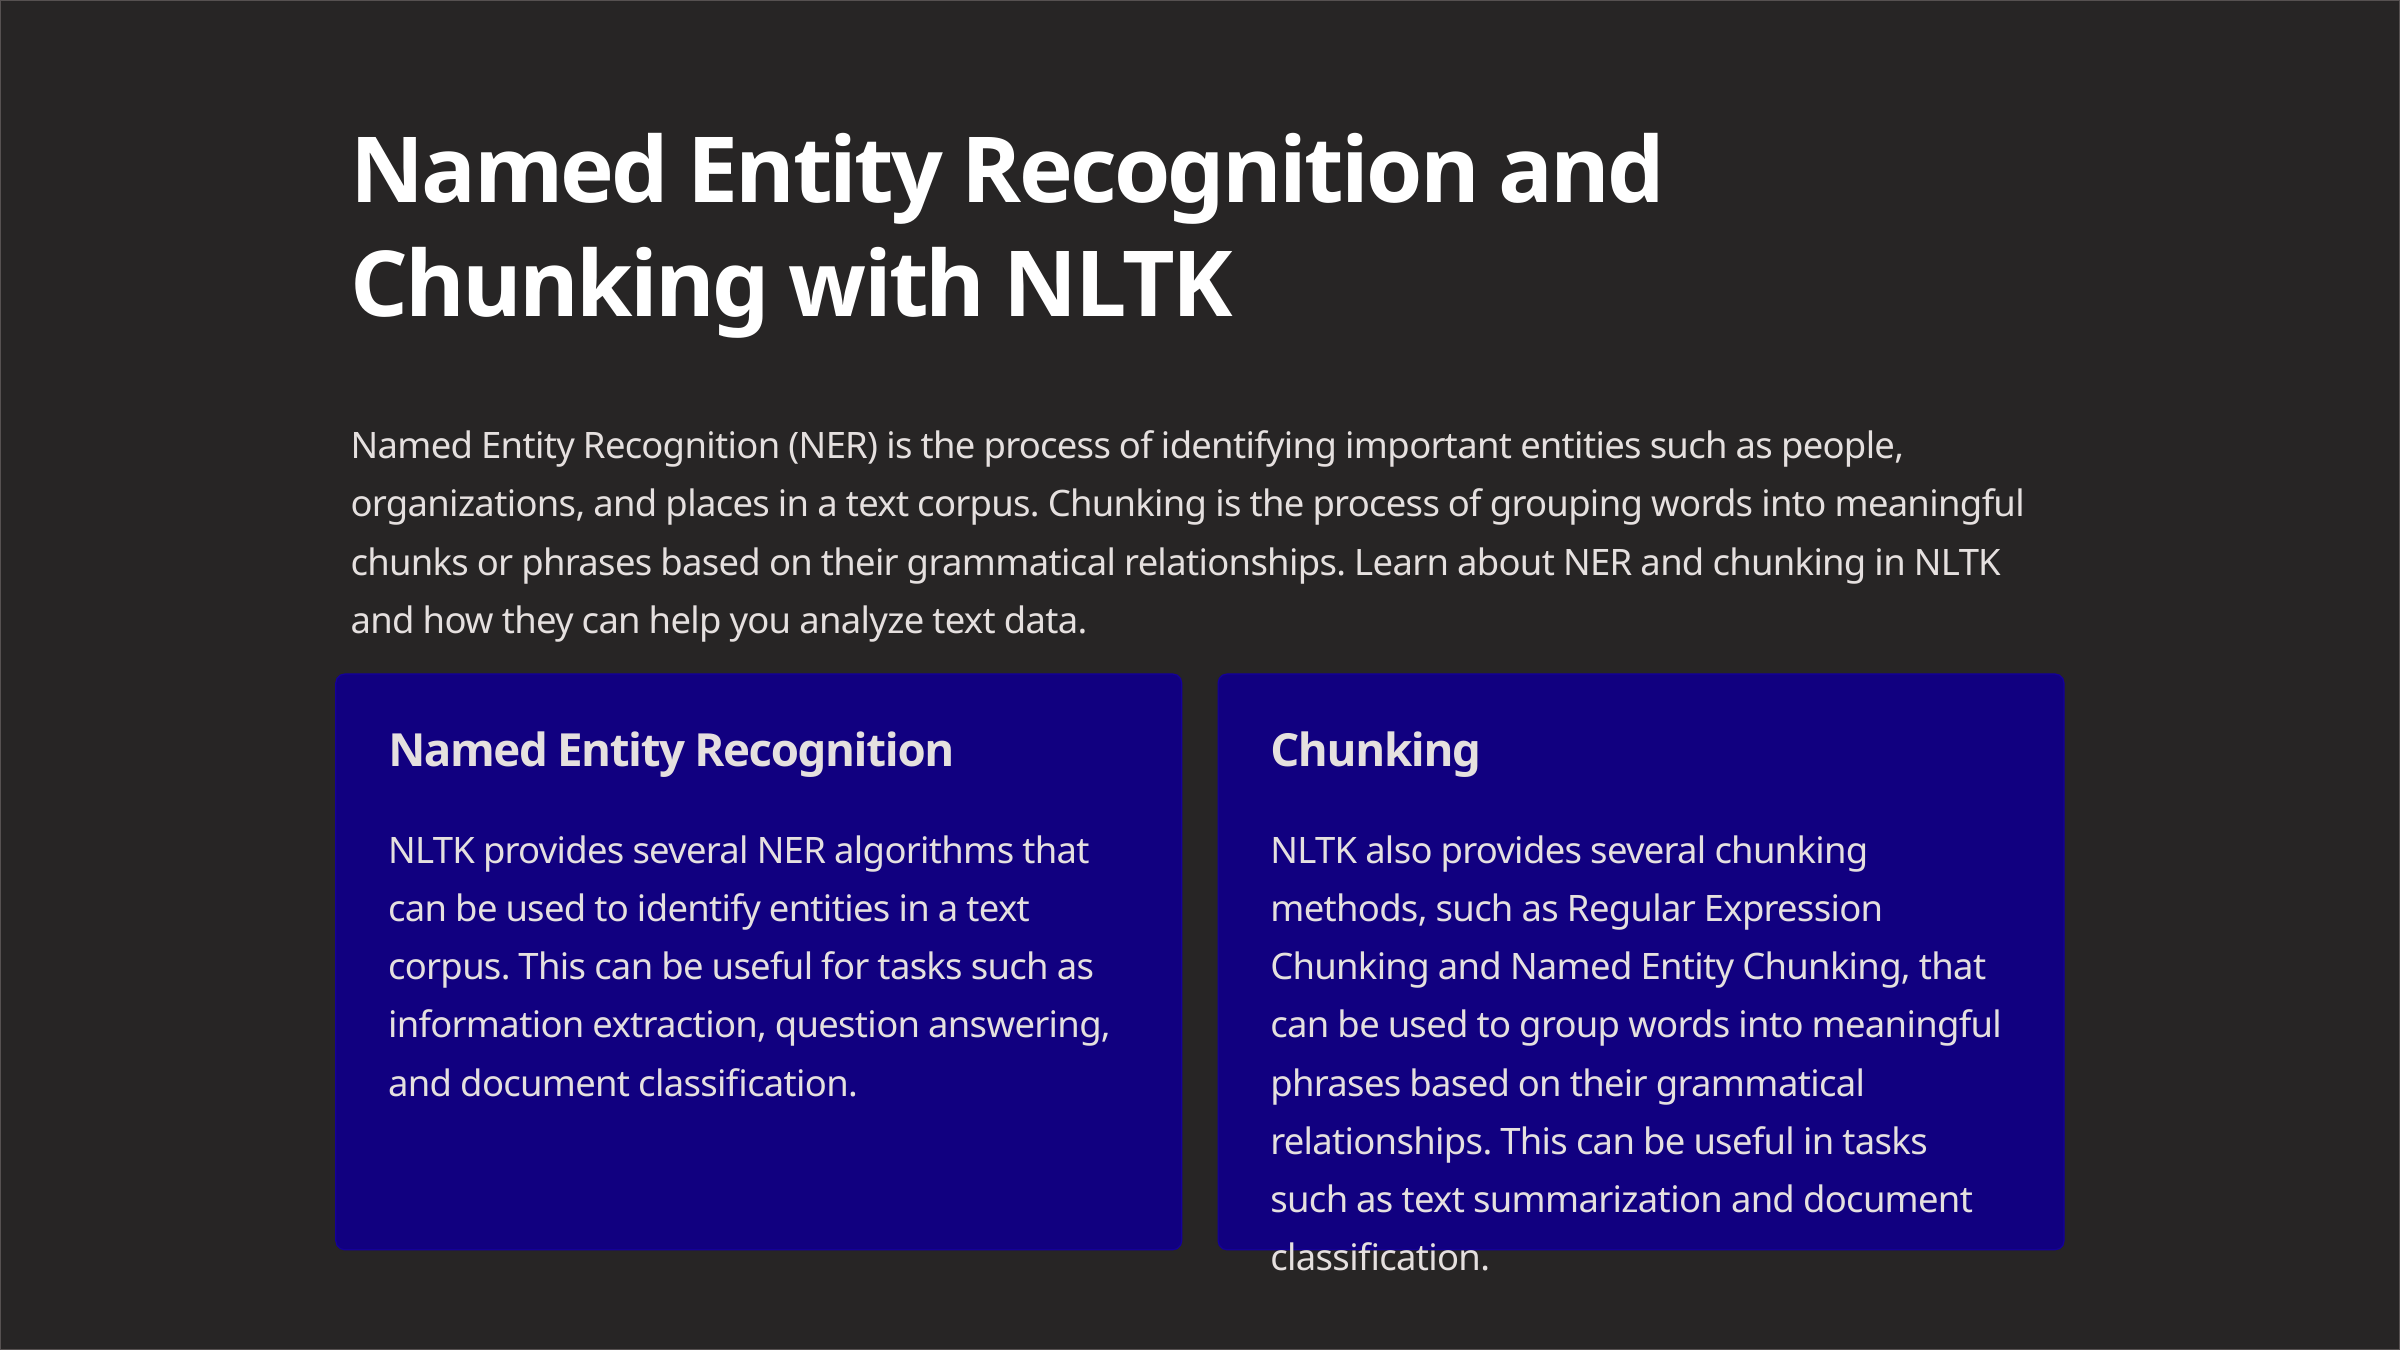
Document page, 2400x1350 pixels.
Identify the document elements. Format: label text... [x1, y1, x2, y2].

text_box [0, 0, 2400, 1350]
text_box Named Entity Recognition [373, 711, 912, 769]
text_box NLTK provides several NER algorithms that can be used to identify entities in a text corpus. This can be useful for tasks such as information extraction, question answering, and document classification. [373, 804, 1145, 1096]
text_box [1218, 673, 2065, 1250]
text_box Named Entity Recognition and Chunking with NLTK [335, 100, 2064, 328]
text_box [335, 673, 1182, 1250]
text_box NLTK also provides several chunking methods, such as Regular Expression Chunking and Named Entity Chunking, that can be used to group words into meaningful phrases based on their grammatical relationships. This can be useful in tasks such as text summarization and document classification. [1255, 804, 2027, 1213]
text_box Chunking [1255, 711, 1620, 769]
text_box Named Entity Recognition (NER) is the process of identifying important entities such as people, organizations, and places in a text corpus. Chunking is the process of grouping words into meaningful chunks or phrases based on their grammatical relationships. Learn about NER and chunking in NLTK and how they can help you analyze text data. [335, 400, 2064, 633]
